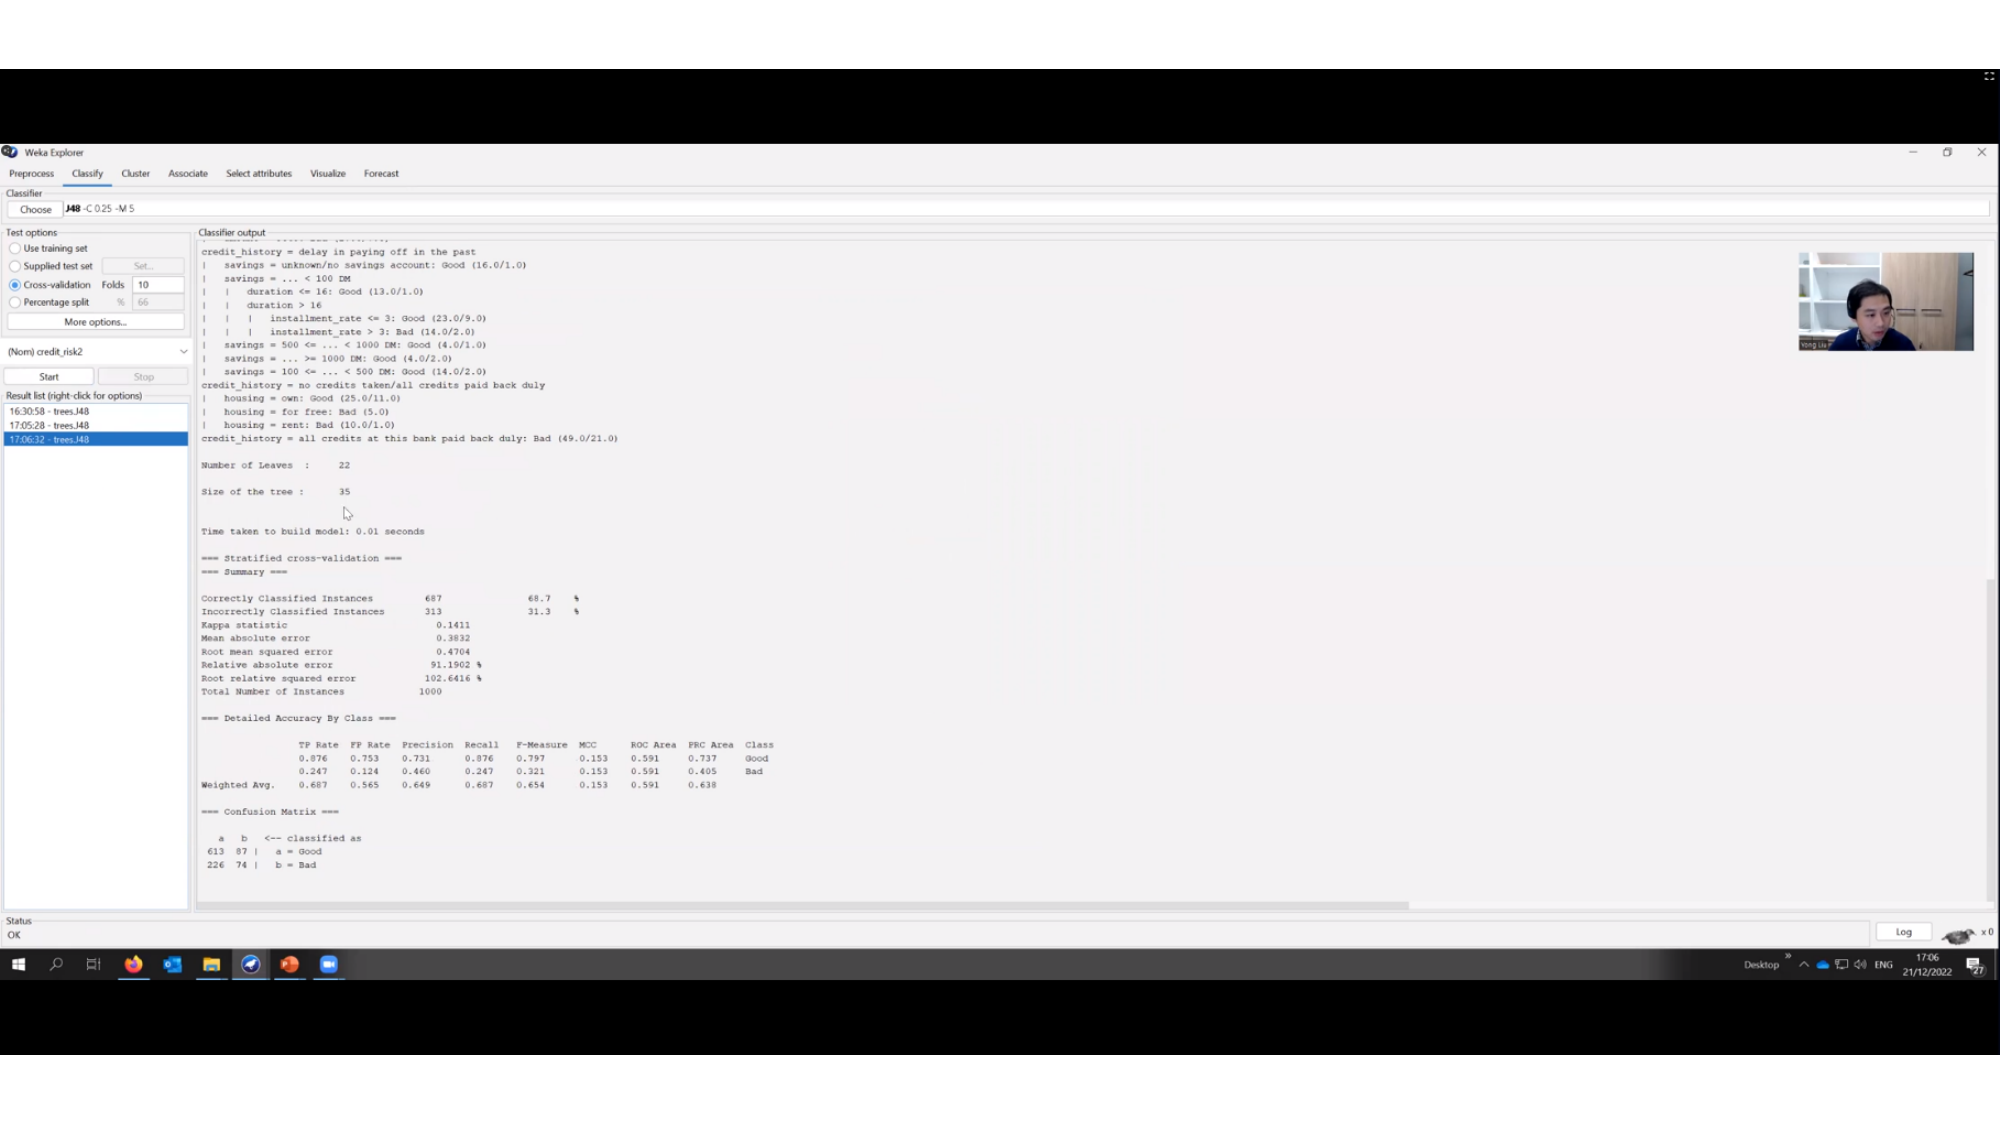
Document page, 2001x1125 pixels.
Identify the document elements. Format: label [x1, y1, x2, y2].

picture [0, 69, 2000, 1056]
